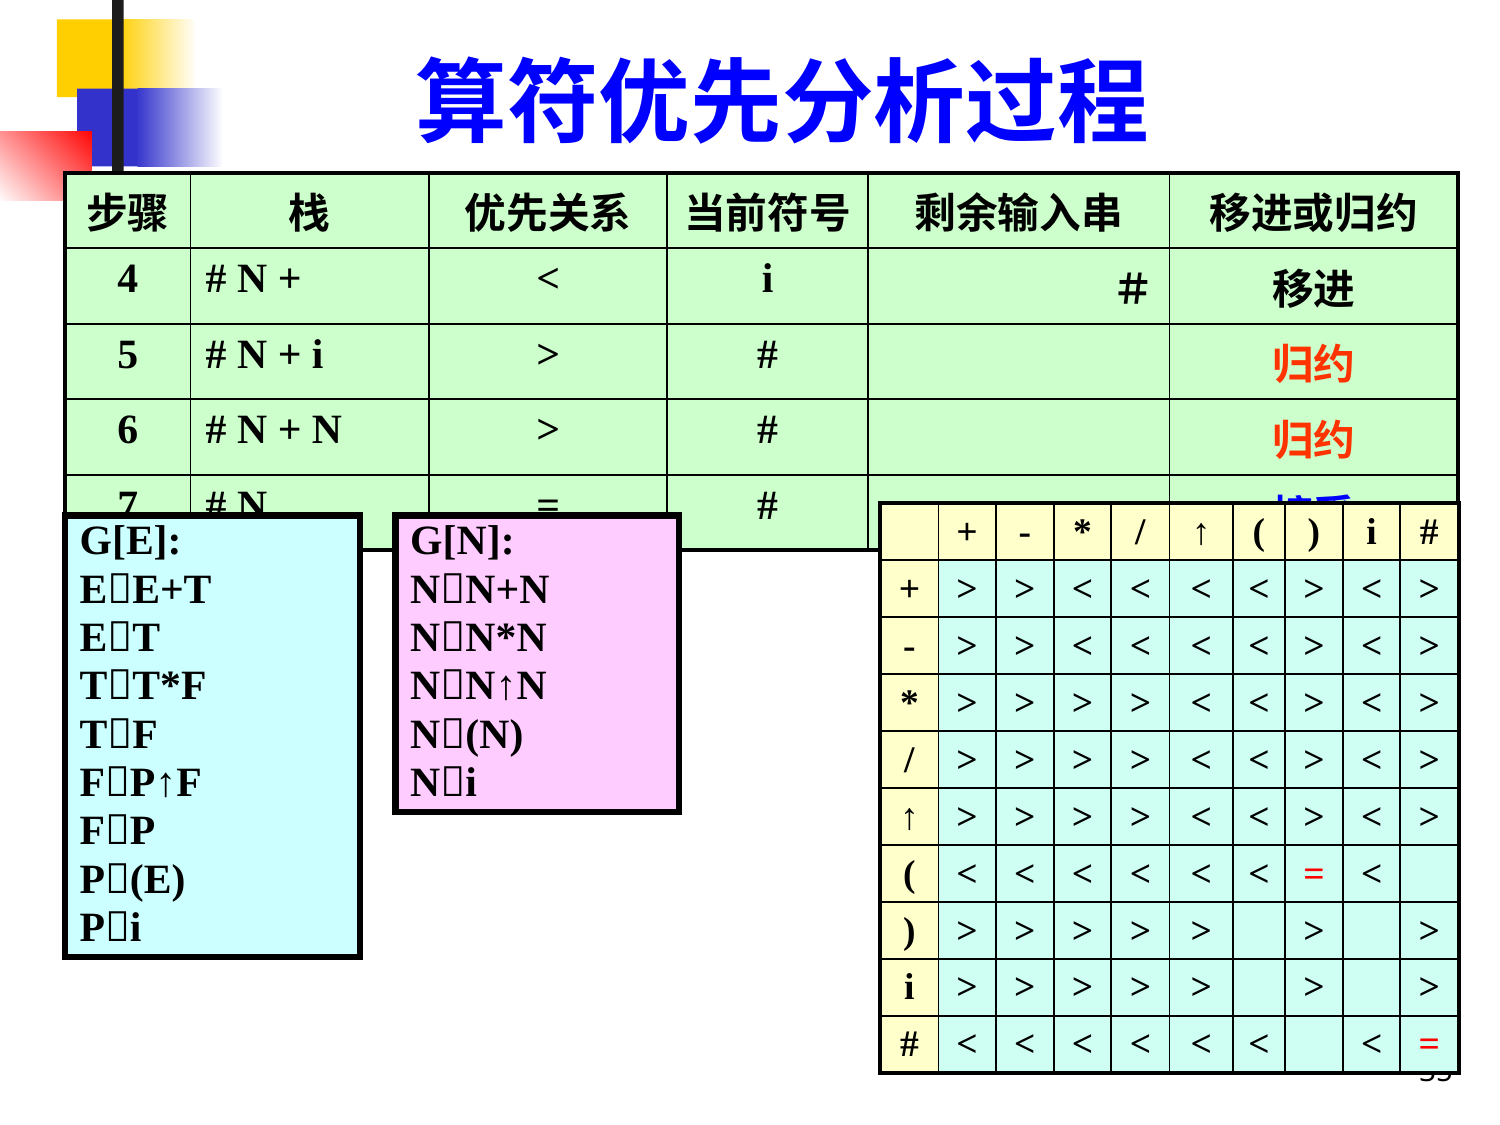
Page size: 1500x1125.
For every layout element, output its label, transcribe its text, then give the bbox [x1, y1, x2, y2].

text_box G[N]: NN+N NN*N NN↑N N(N) Ni [395, 515, 679, 813]
table_cell > [997, 960, 1053, 1015]
table_cell # [668, 400, 867, 474]
table_cell < [1055, 561, 1110, 616]
table_cell < [430, 249, 666, 323]
table_cell 7 [67, 476, 190, 515]
table_cell < [1234, 675, 1284, 730]
table_cell > [939, 960, 995, 1015]
table_cell > [1055, 903, 1110, 958]
table_cell > [1286, 789, 1342, 844]
table_cell > [939, 675, 995, 730]
table_header [882, 505, 938, 559]
table_cell > [1401, 960, 1457, 1015]
table_cell [1234, 903, 1284, 958]
table_header 优先关系 [430, 175, 666, 247]
table_cell [869, 476, 1169, 548]
table_header - [997, 505, 1053, 559]
table_cell > [997, 618, 1053, 673]
table_cell > [939, 618, 995, 673]
table_cell < [1234, 846, 1284, 901]
table_cell > [939, 789, 995, 844]
table_cell > [1055, 675, 1110, 730]
table_cell > [1286, 675, 1342, 730]
table_cell > [430, 400, 666, 474]
table_cell < [1170, 618, 1232, 673]
table_header 移进或归约 [1170, 175, 1456, 247]
table_cell < [1344, 732, 1399, 787]
table_cell < [1344, 789, 1399, 844]
table_header i [1344, 505, 1399, 559]
table_cell > [1112, 903, 1169, 958]
table_cell < [1112, 618, 1169, 673]
table_cell > [1286, 618, 1342, 673]
table_cell < [1344, 561, 1399, 616]
table_cell [869, 400, 1169, 474]
table_header 步骤 [67, 175, 190, 247]
table_cell # [882, 1017, 938, 1071]
table_cell < [1112, 1017, 1169, 1071]
table_cell [1286, 1017, 1342, 1071]
table_cell > [1286, 732, 1342, 787]
table_cell < [1170, 1017, 1232, 1071]
table_cell < [1234, 1017, 1284, 1071]
table_cell > [1112, 675, 1169, 730]
table_cell > [939, 561, 995, 616]
table_cell ( [882, 846, 938, 901]
table_cell > [997, 903, 1053, 958]
title 算符优先分析过程 [188, 35, 1376, 161]
table_cell < [1344, 675, 1399, 730]
table_cell < [997, 1017, 1053, 1071]
table_cell 5 [67, 325, 190, 398]
table_cell > [1170, 903, 1232, 958]
table_cell < [1234, 732, 1284, 787]
table_cell > [1286, 561, 1342, 616]
table_cell i [882, 960, 938, 1015]
table_cell > [997, 789, 1053, 844]
table_cell [1401, 846, 1457, 901]
table_cell < [1344, 1017, 1399, 1071]
table_cell < [1170, 732, 1232, 787]
table_cell [869, 325, 1169, 398]
table_cell < [997, 846, 1053, 901]
table_cell # N [191, 476, 428, 548]
table_cell # N + N [191, 400, 428, 474]
table_cell * [882, 675, 938, 730]
table_cell > [1401, 903, 1457, 958]
table_cell > [1055, 732, 1110, 787]
table_cell 归约 [1170, 325, 1456, 398]
text_box G[E]: EE+T ET TT*F TF FP↑F FP P(E) Pi [64, 515, 361, 958]
table_cell < [1112, 561, 1169, 616]
table_cell > [997, 675, 1053, 730]
table_cell > [1055, 960, 1110, 1015]
table_cell < [1344, 846, 1399, 901]
table_cell > [1112, 960, 1169, 1015]
table_cell < [1170, 675, 1232, 730]
table_header # [1401, 505, 1457, 559]
table_cell > [1112, 732, 1169, 787]
table_cell # N + [191, 249, 428, 323]
table_cell < [1055, 846, 1110, 901]
table_cell - [882, 618, 938, 673]
table_cell 归约 [1170, 400, 1456, 474]
table_header ↑ [1170, 505, 1232, 559]
table_cell # N + i [191, 325, 428, 398]
table_cell + [882, 561, 938, 616]
table_cell i [668, 249, 867, 323]
table_cell = [1286, 846, 1342, 901]
table_cell = [430, 476, 666, 515]
table_cell < [939, 1017, 995, 1071]
table_cell > [1401, 561, 1457, 616]
table_cell / [882, 732, 938, 787]
table_header * [1055, 505, 1110, 559]
table_cell < [1112, 846, 1169, 901]
table_cell [1344, 903, 1399, 958]
table_header ) [1286, 505, 1342, 559]
table_cell 移进 [1170, 249, 1456, 323]
table_header ( [1234, 505, 1284, 559]
table_cell > [997, 561, 1053, 616]
table_cell > [939, 732, 995, 787]
table_header 剩余输入串 [869, 175, 1169, 247]
table_cell < [1055, 618, 1110, 673]
table_cell > [1112, 789, 1169, 844]
table_cell ＃ [869, 249, 1169, 323]
table_cell < [939, 846, 995, 901]
table_header 栈 [191, 175, 428, 247]
table_cell 接受 [1170, 476, 1456, 501]
table_cell > [1401, 675, 1457, 730]
table_header + [939, 505, 995, 559]
table_cell 6 [67, 400, 190, 474]
table_cell > [997, 732, 1053, 787]
table_cell = [1401, 1017, 1457, 1071]
table_cell ↑ [882, 789, 938, 844]
slide_number 35 [1155, 1024, 1468, 1100]
table_cell > [1055, 789, 1110, 844]
table_cell > [1401, 732, 1457, 787]
table_cell < [1234, 561, 1284, 616]
table_cell < [1234, 618, 1284, 673]
table_cell < [1170, 846, 1232, 901]
table_cell < [1170, 789, 1232, 844]
table_header 当前符号 [668, 175, 867, 247]
table_cell > [1401, 789, 1457, 844]
table_cell > [430, 325, 666, 398]
table_cell # [668, 325, 867, 398]
table_cell > [1170, 960, 1232, 1015]
table_cell ) [882, 903, 938, 958]
table_cell < [1055, 1017, 1110, 1071]
table_header / [1112, 505, 1169, 559]
table_cell < [1344, 618, 1399, 673]
table_cell [1344, 960, 1399, 1015]
table_cell > [1401, 618, 1457, 673]
table_cell # [668, 476, 867, 548]
table_cell > [1286, 903, 1342, 958]
table_cell > [1286, 960, 1342, 1015]
table_cell > [939, 903, 995, 958]
table_cell 4 [67, 249, 190, 323]
table_cell < [1170, 561, 1232, 616]
table_cell [1234, 960, 1284, 1015]
table_cell < [1234, 789, 1284, 844]
